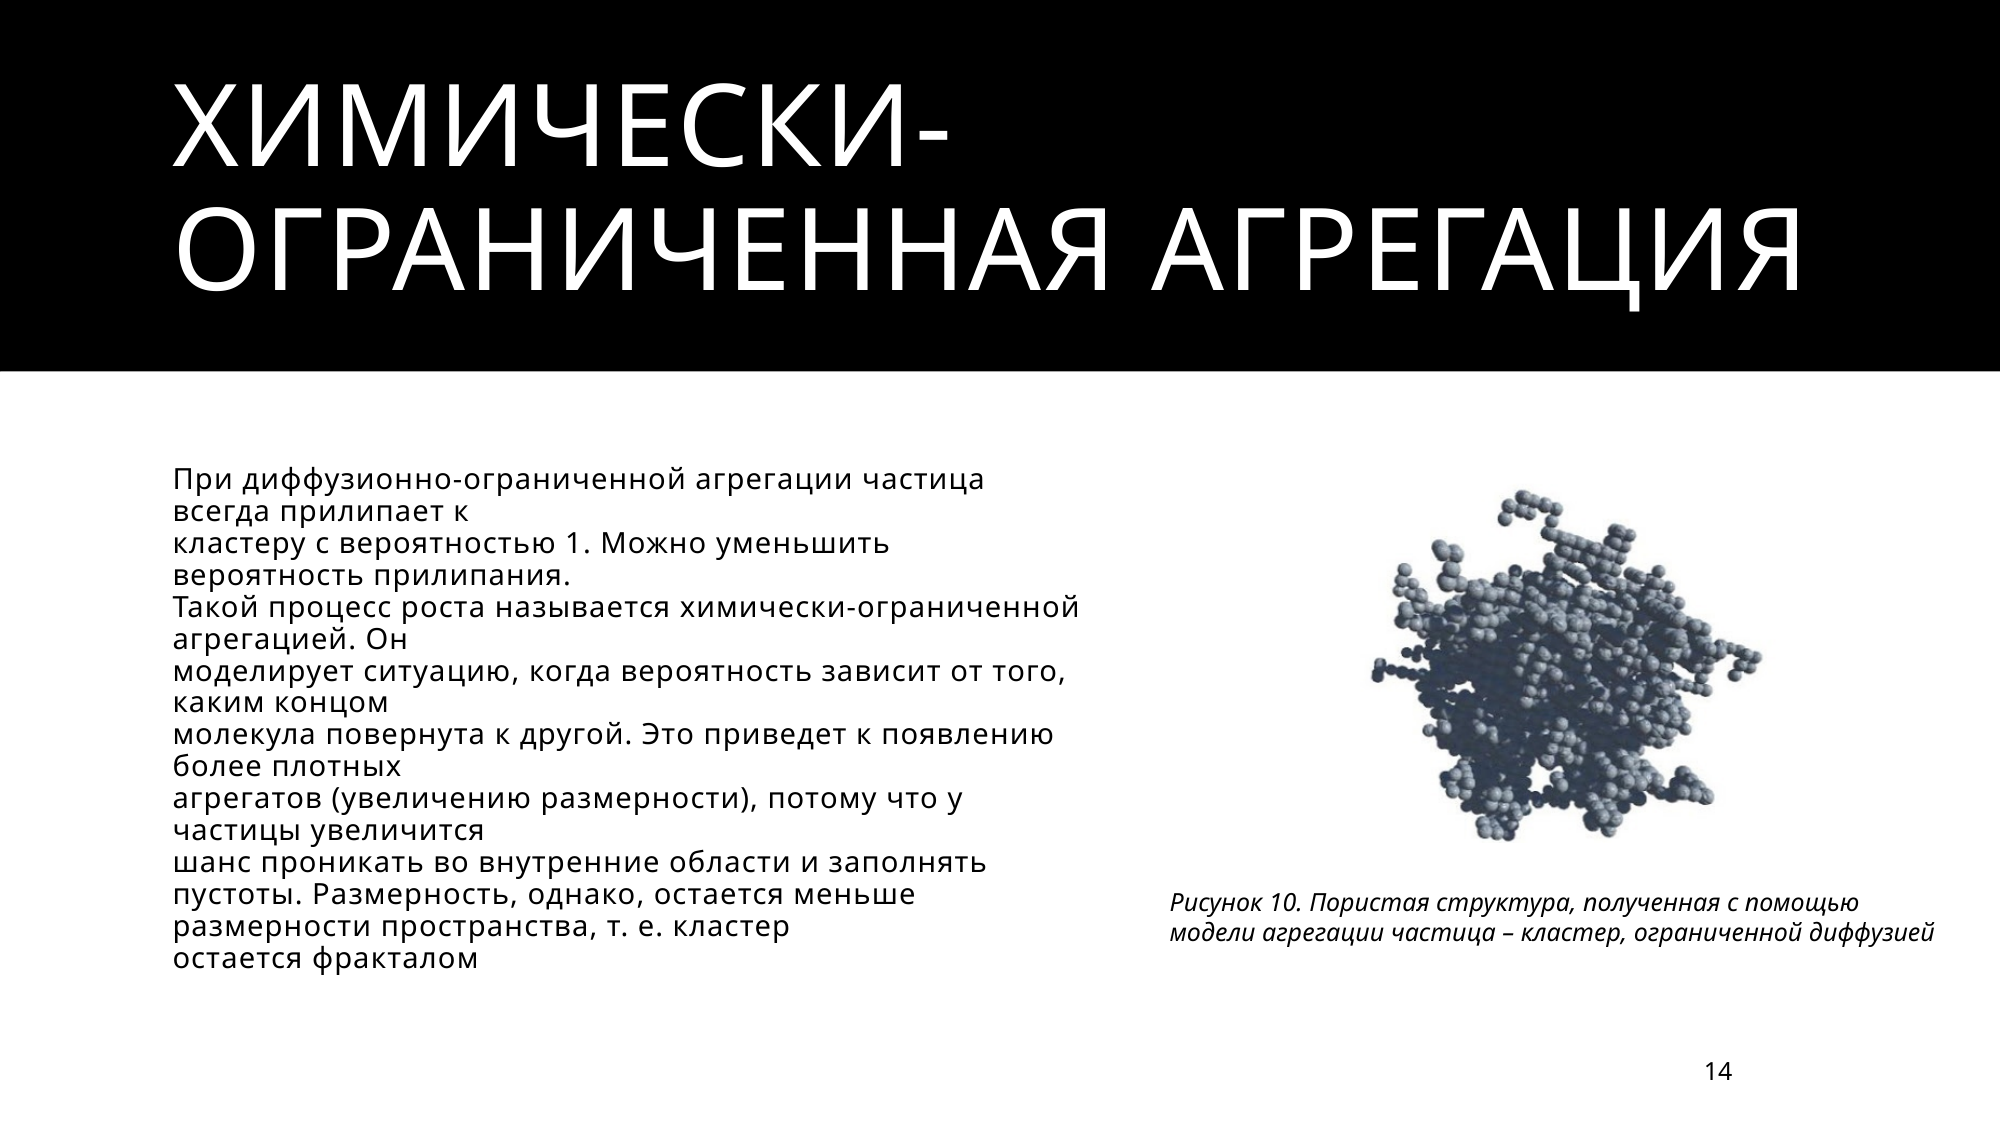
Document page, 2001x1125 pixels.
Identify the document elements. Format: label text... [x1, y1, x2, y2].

slide_number 14 [1688, 1042, 1842, 1103]
text_box Рисунок 10. Пористая структура, полученная с помощью модели агрегации частица – кластер, ограниченной диффузией [1154, 879, 1952, 954]
text_box [0, 372, 2000, 1125]
title Химически-ограниченная агрегация [157, 52, 1842, 332]
picture [1302, 483, 1824, 843]
list При диффузионно-ограниченной агрегации частица всегда прилипает к кластеру с вероятностью 1. Можно уменьшить вероятность прилипания. Такой процесс роста называется химически-ограниченной агрегацией. Он моделирует ситуацию, когда вероятность зависит от того, каким концом молекула повернута к другой. Это приведет к появлению более плотных агрегатов (увеличению размерности), потому что у частицы увеличится шанс проникать во внутренние области и заполнять пустоты. Размерность, однако, остается меньше размерности пространства, т. е. кластер остается фракталом [157, 456, 1107, 1020]
text_box [0, 0, 2000, 372]
